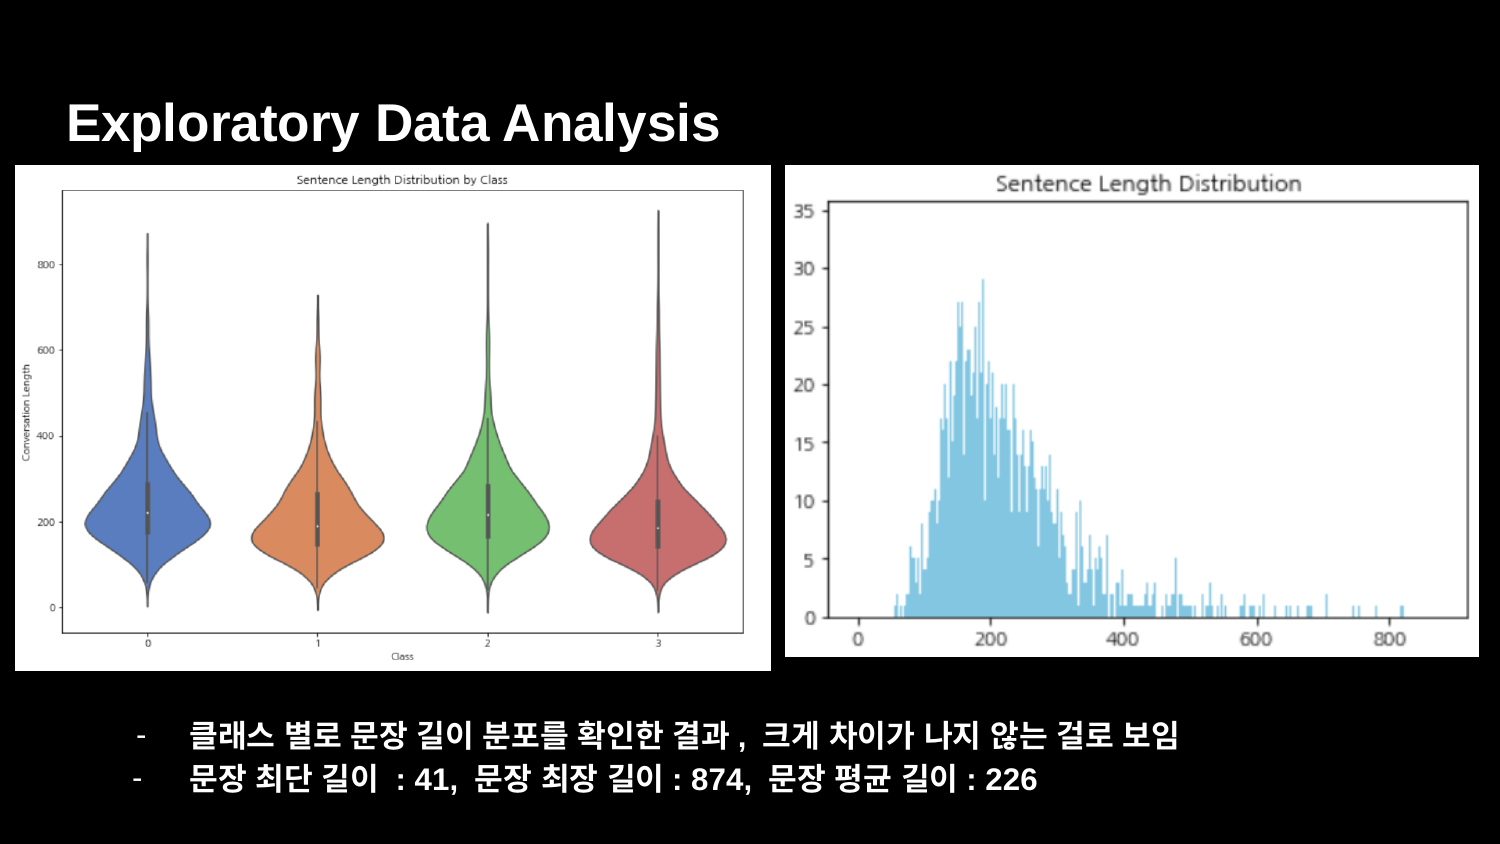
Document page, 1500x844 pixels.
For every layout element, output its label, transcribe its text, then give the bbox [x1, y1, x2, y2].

picture [15, 165, 771, 672]
title Exploratory Data Analysis [51, 72, 1449, 167]
picture [784, 165, 1480, 658]
list 클래스 별로 문장 길이 분포를 확인한 결과, 크게 차이가 나지 않는 걸로 보임 문장 최단 길이 : 41, 문장 최장 길이: 874, 문장 평균 길이: 226 [99, 695, 1454, 844]
